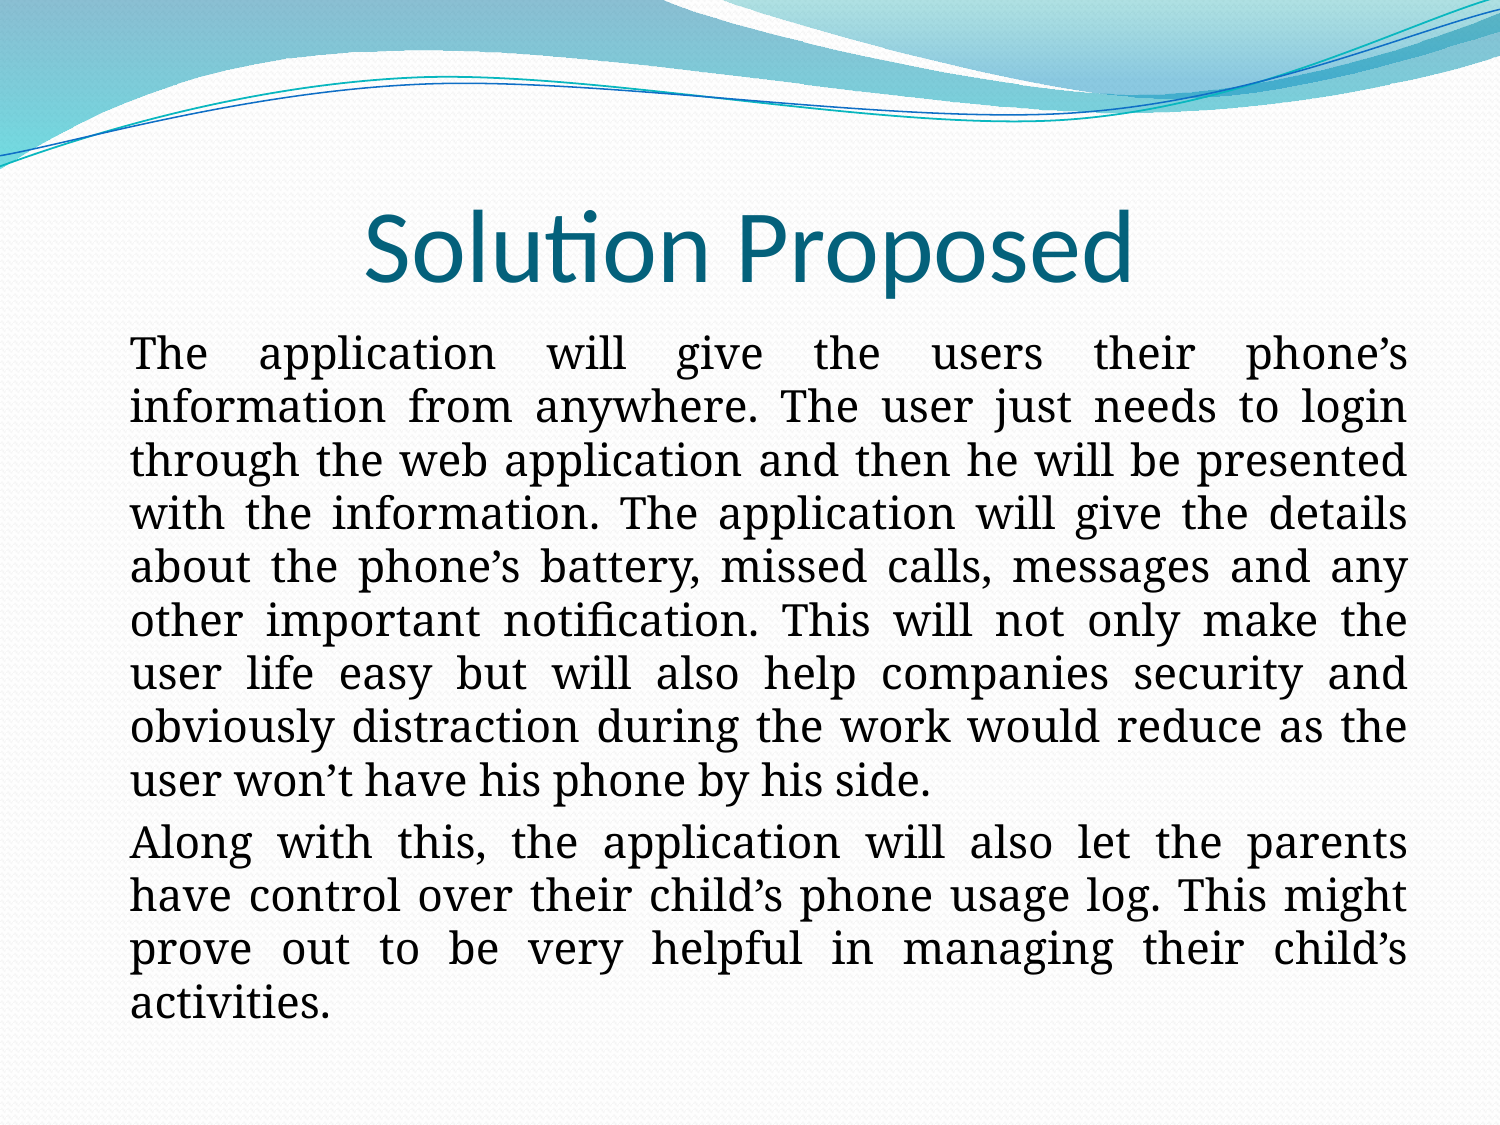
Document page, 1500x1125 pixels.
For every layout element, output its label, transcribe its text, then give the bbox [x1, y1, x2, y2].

title Solution Proposed [75, 115, 1425, 303]
list The application will give the users their phone’s information from anywhere. The user just needs to login through the web application and then he will be presented with the information. The application will give the details about the phone’s battery, missed calls, messages and any other important notification. This will not only make the user life easy but will also help companies security and obviously distraction during the work would reduce as the user won’t have his phone by his side. Along with this, the application will also let the parents have control over their child’s phone usage log. This might prove out to be very helpful in managing their child’s activities. [75, 317, 1425, 1038]
